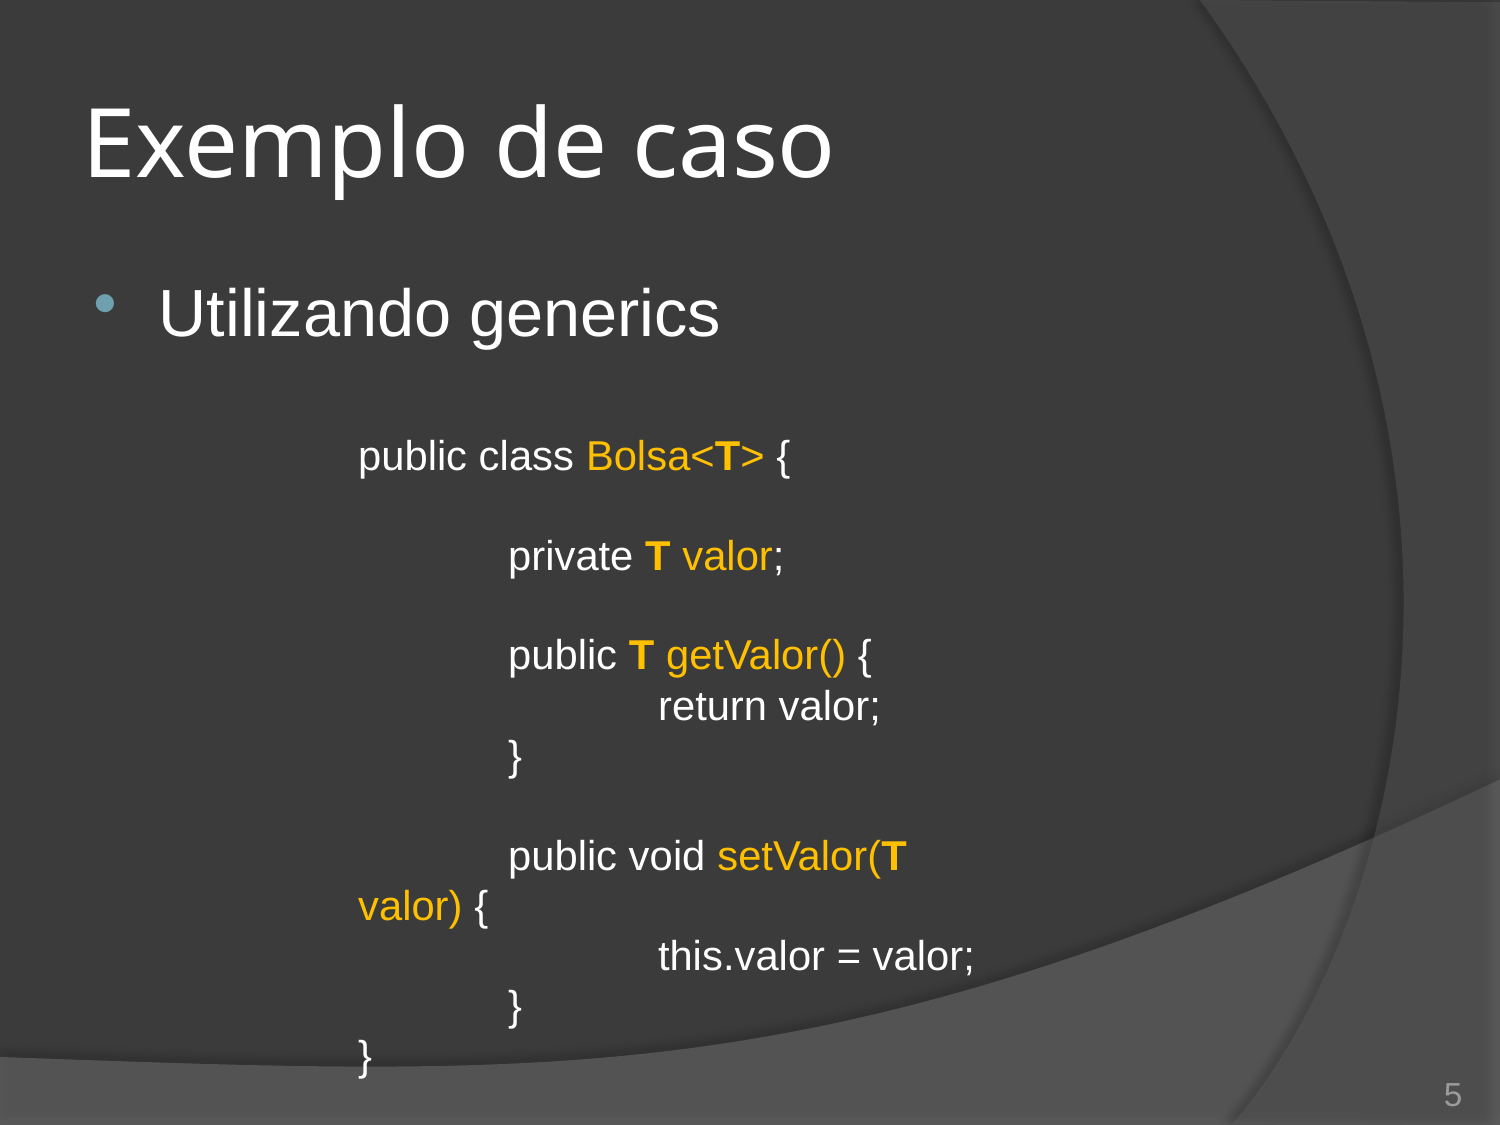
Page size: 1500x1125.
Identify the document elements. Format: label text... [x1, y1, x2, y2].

slide_number 5 [1337, 1053, 1463, 1114]
list Utilizando generics [74, 262, 1270, 445]
list public class Bolsa<T> { private T valor; public T getValor() { return valor; } public void setValor(T valor) { this.valor = valor; } } [342, 420, 1034, 1006]
title Exemplo de caso [74, 44, 1301, 233]
